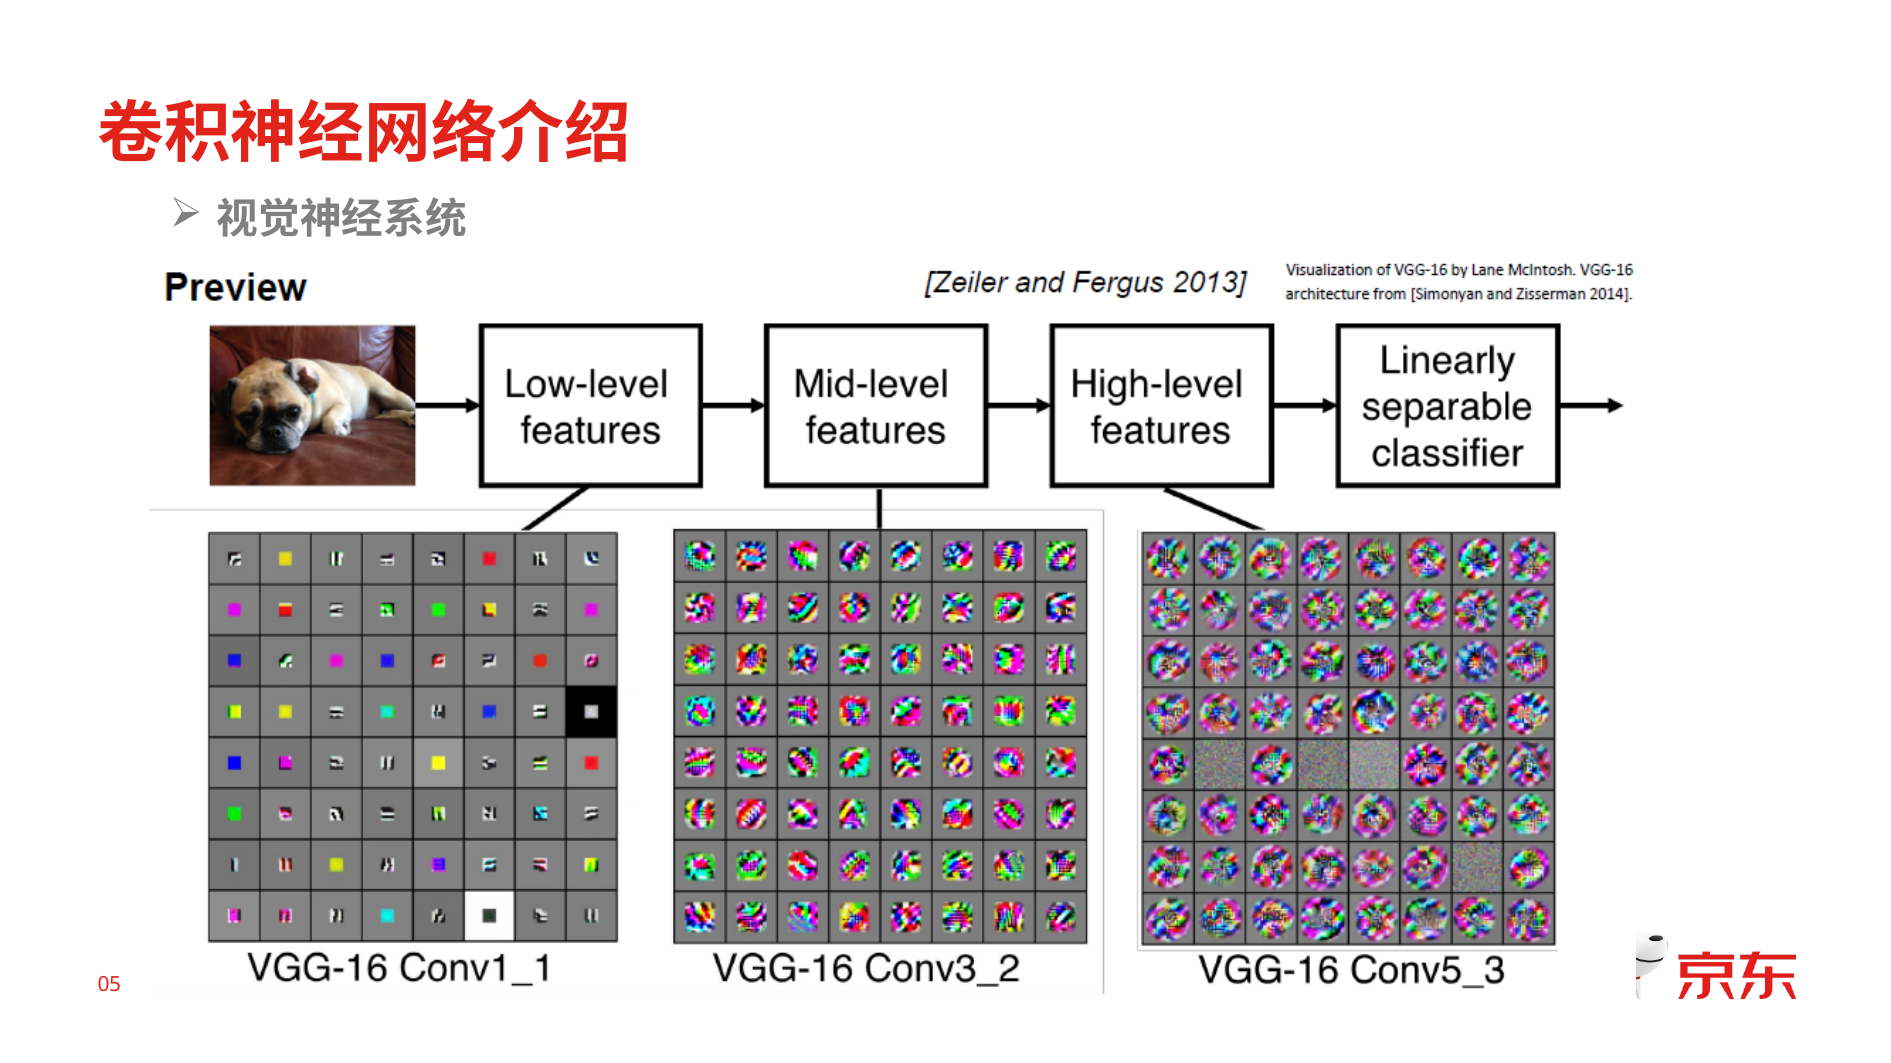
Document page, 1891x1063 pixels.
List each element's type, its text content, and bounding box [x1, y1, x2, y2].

picture [149, 257, 1796, 1005]
text_box 视觉神经系统 [154, 184, 483, 250]
list 05 [82, 963, 144, 1004]
list 卷积神经网络介绍 [82, 82, 1087, 189]
